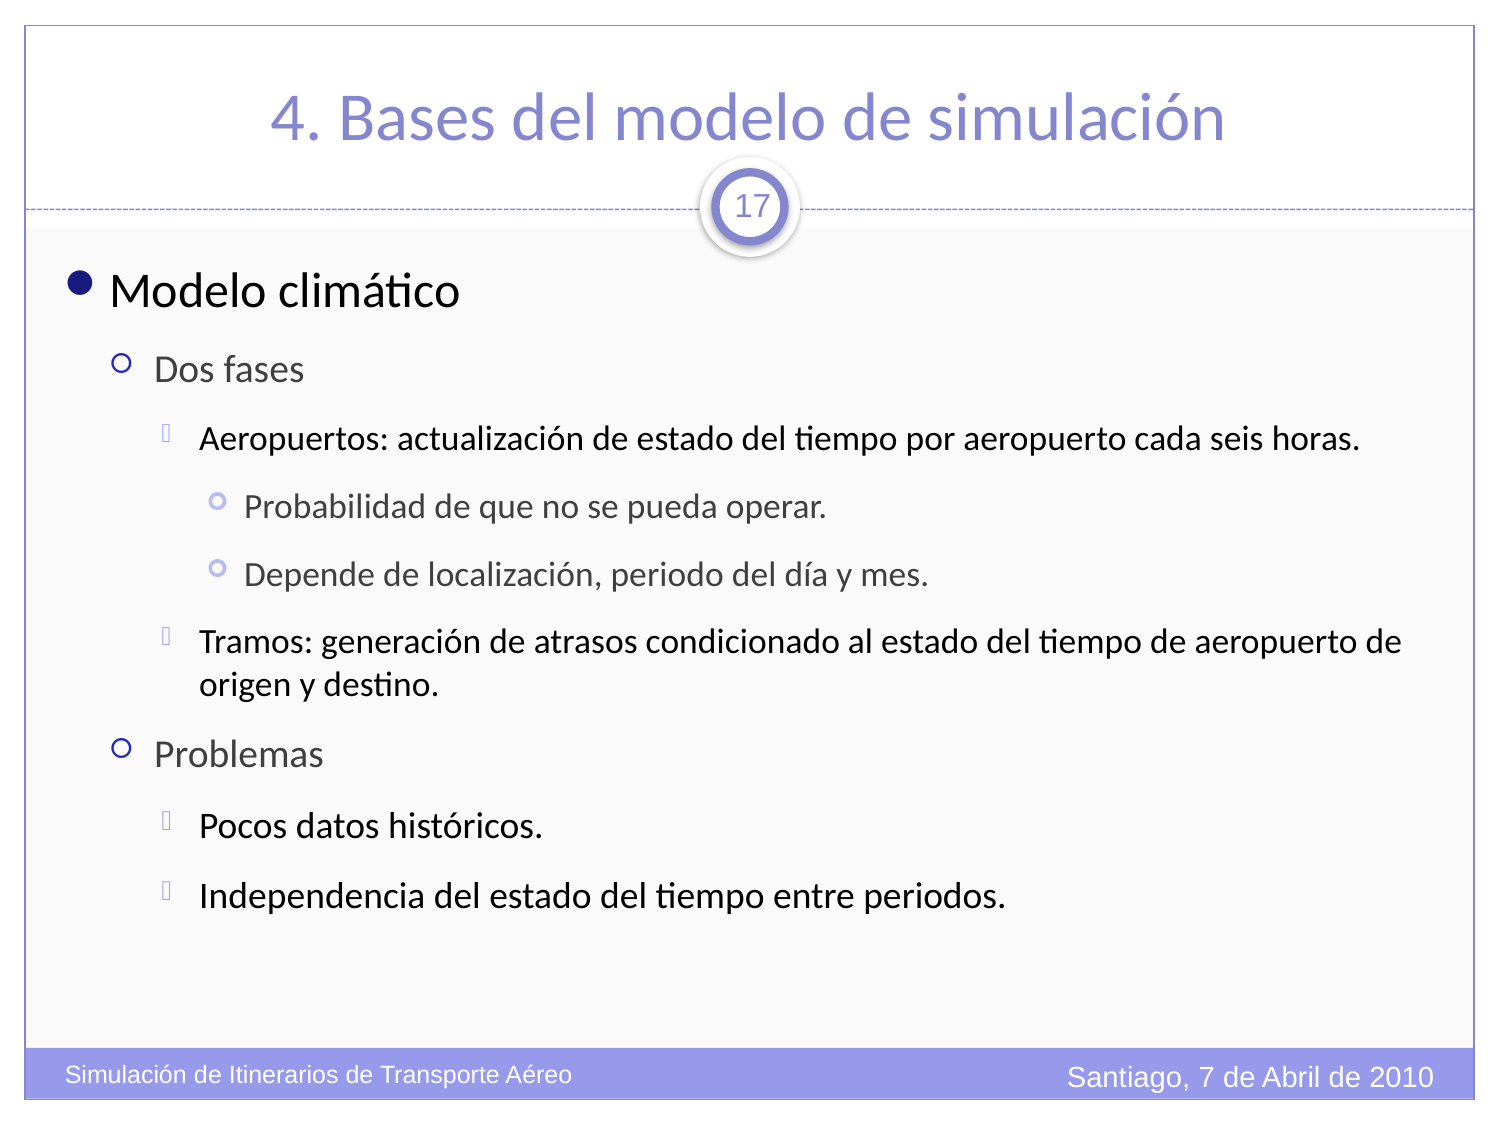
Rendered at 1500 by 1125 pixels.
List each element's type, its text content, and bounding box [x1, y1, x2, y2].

footer Simulación de Itinerarios de Transporte Aéreo [50, 1051, 638, 1112]
slide_number Santiago, 7 de Abril de 2010 [950, 1050, 1450, 1111]
title 4. Bases del modelo de simulación [49, 37, 1450, 162]
slide_number 17 [715, 168, 791, 241]
list Modelo climático Dos fases Aeropuertos: actualización de estado del tiempo por aeropuerto cada seis horas. Probabilidad de que no se pueda operar. Depende de localización, periodo del día y mes. Tramos: generación de atrasos condicionado al estado del tiempo de aeropuerto de origen y destino. Problemas Pocos datos históricos. Independencia del estado del tiempo entre periodos. [49, 250, 1445, 1001]
